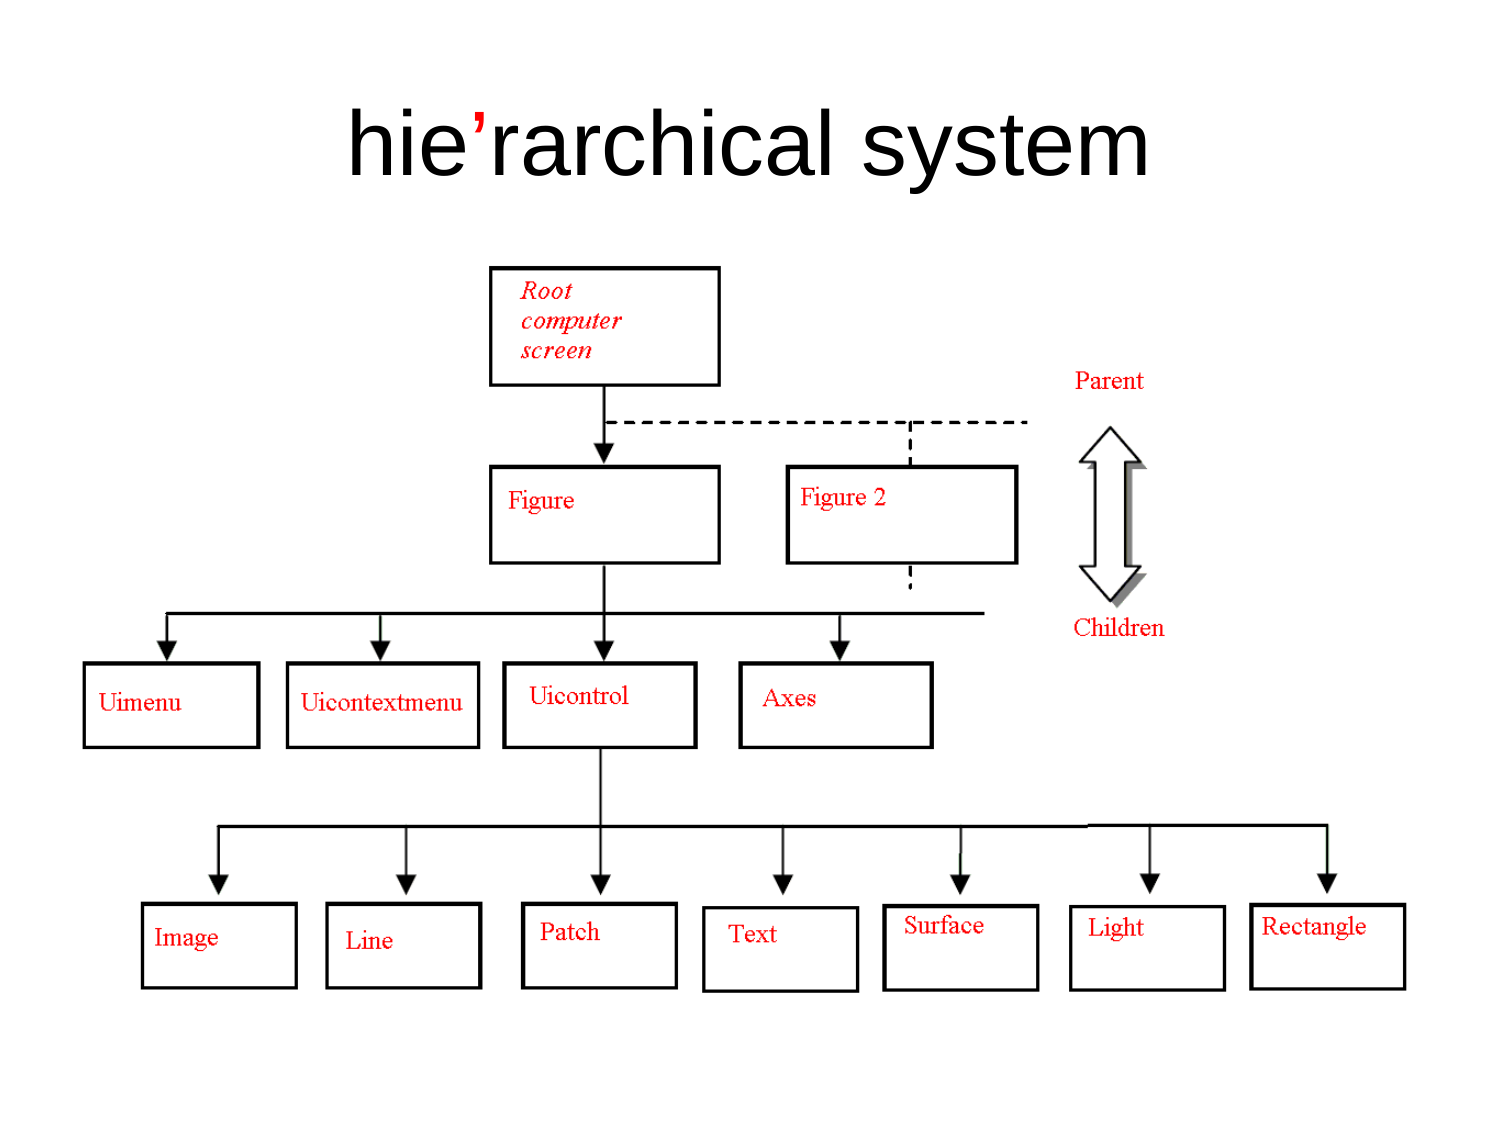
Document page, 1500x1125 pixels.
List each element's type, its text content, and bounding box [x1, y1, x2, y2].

picture [64, 243, 1436, 1018]
title hie’rarchical system [75, 45, 1425, 233]
